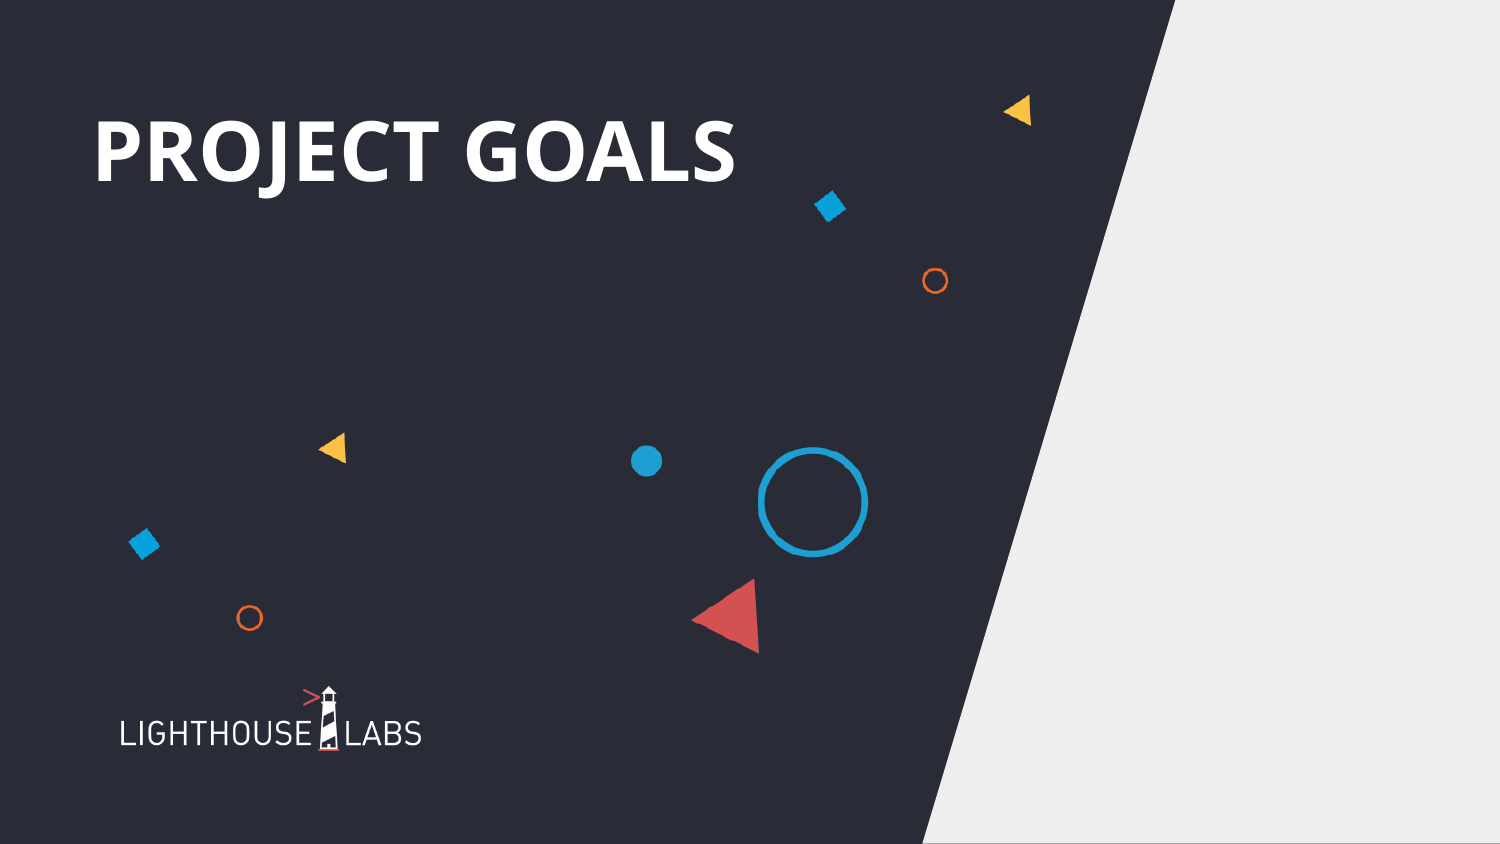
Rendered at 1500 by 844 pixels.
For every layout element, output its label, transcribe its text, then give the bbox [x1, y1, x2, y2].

picture [787, 52, 1061, 326]
picture [586, 383, 914, 710]
text_box [922, 0, 1500, 844]
picture [101, 390, 375, 664]
title PROJECT GOALS [76, 83, 782, 326]
picture [120, 686, 422, 752]
